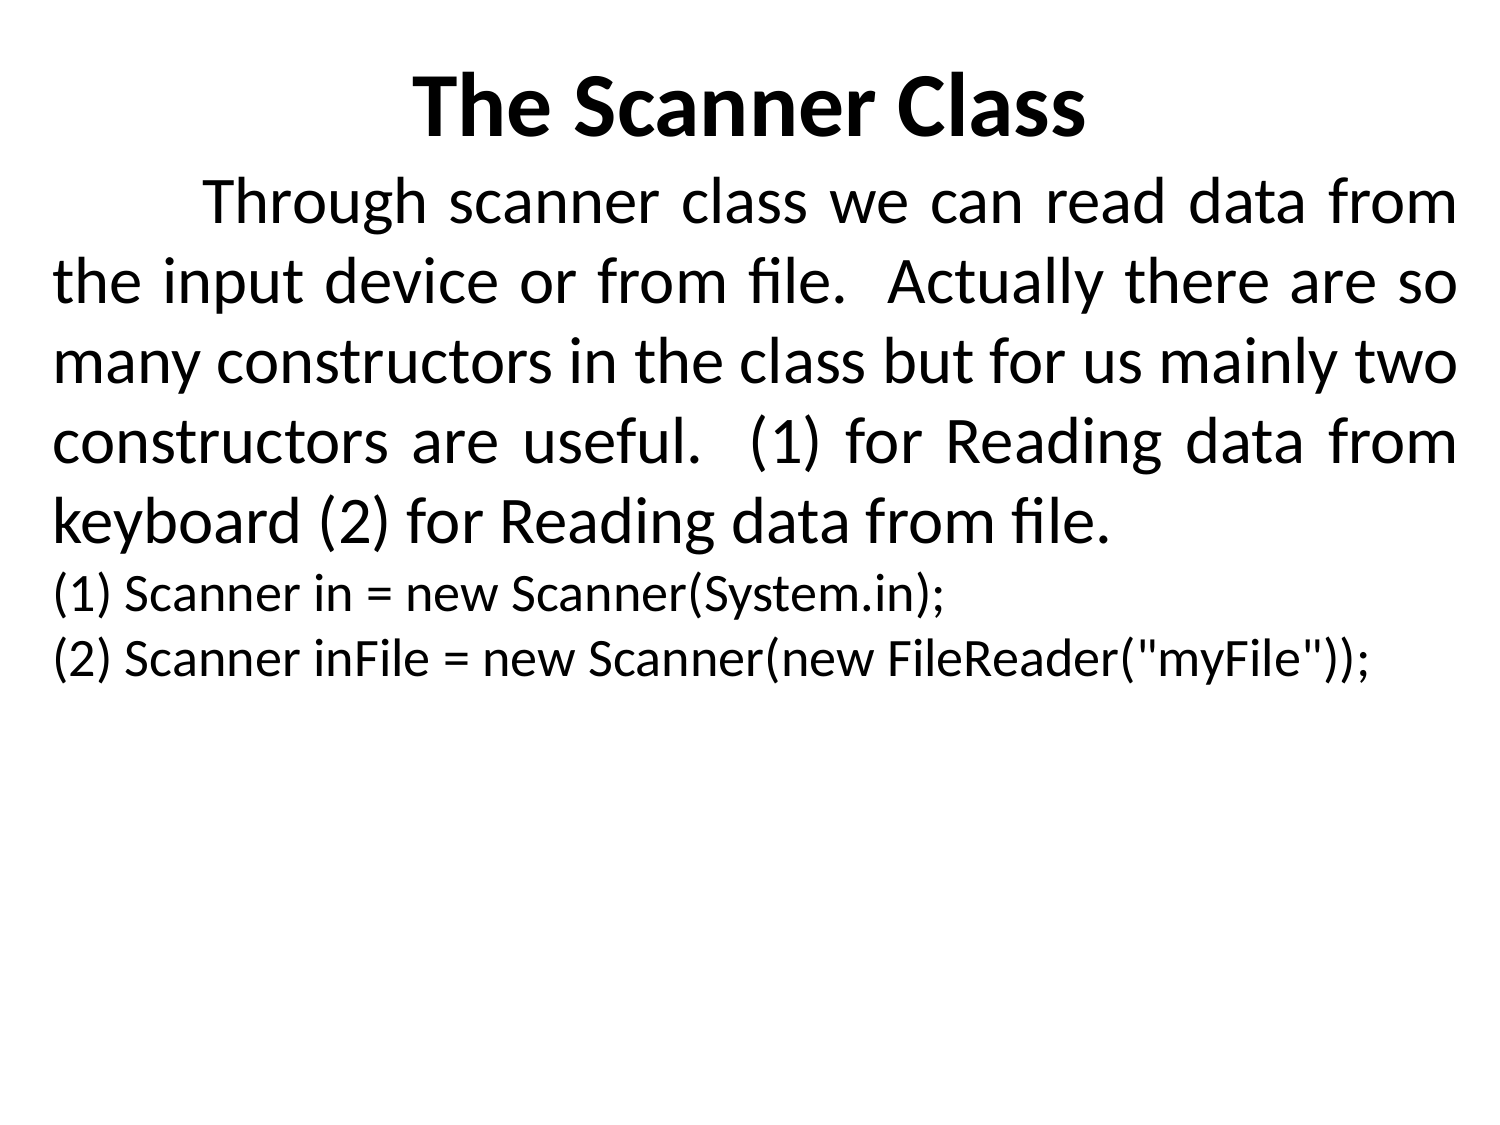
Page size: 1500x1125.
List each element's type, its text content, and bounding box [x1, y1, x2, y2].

title The Scanner Class [0, 24, 1500, 175]
text_box Through scanner class we can read data from the input device or from file. Actually there are so many constructors in the class but for us mainly two constructors are useful. (1) for Reading data from keyboard (2) for Reading data from file. (1) Scanner in = new Scanner(System.in); (2) Scanner inFile = new Scanner(new FileReader("myFile")); [37, 149, 1475, 695]
